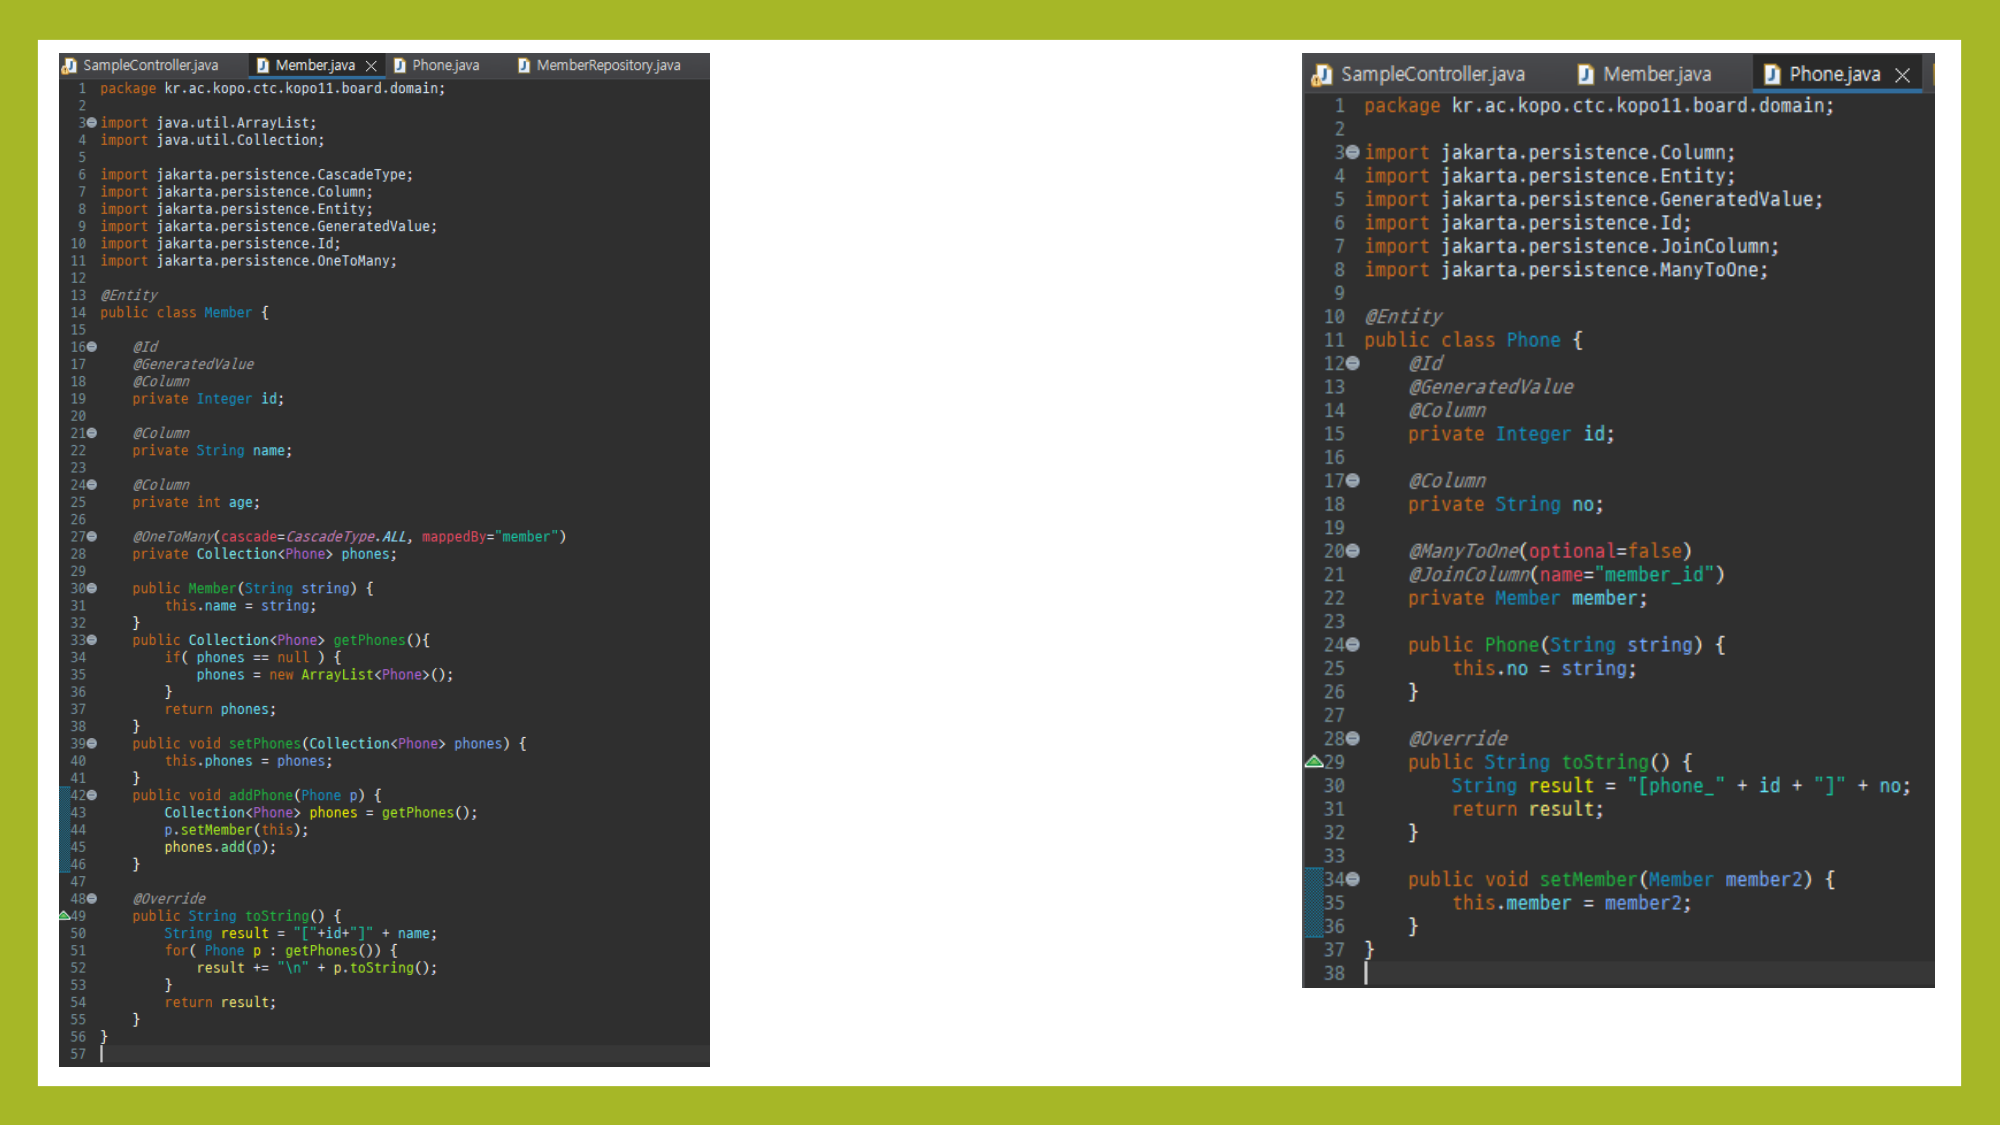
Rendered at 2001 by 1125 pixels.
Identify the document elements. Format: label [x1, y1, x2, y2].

picture [58, 53, 710, 1068]
picture [1302, 53, 1935, 989]
